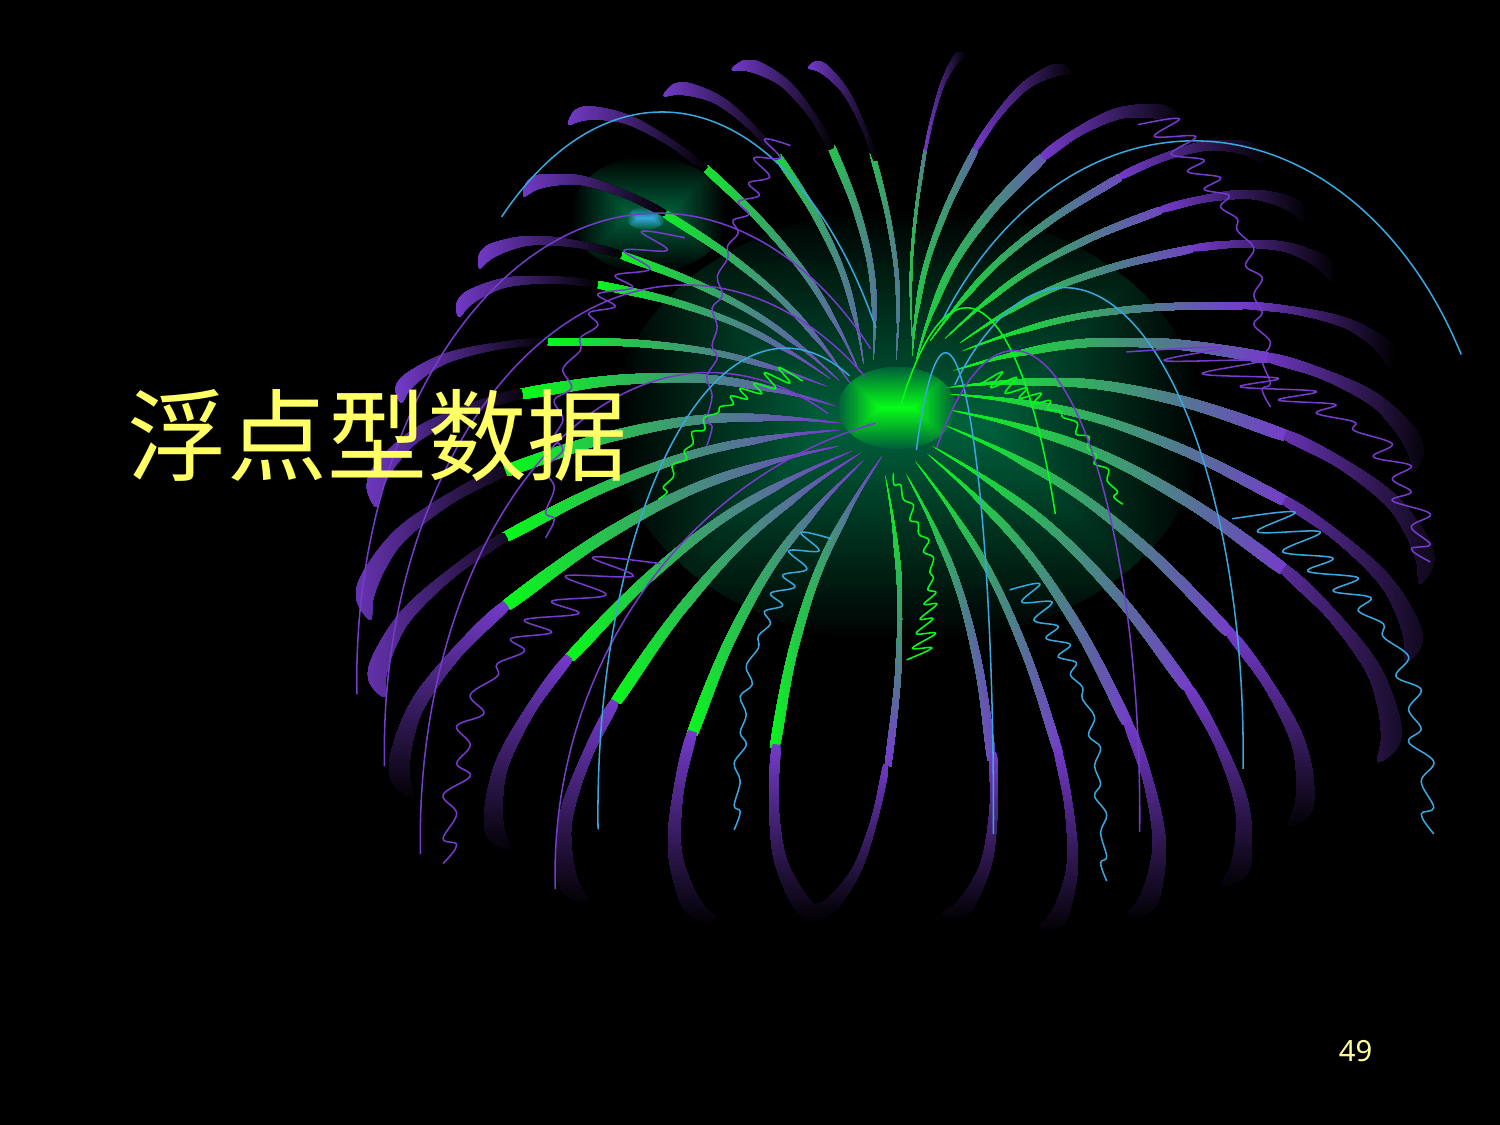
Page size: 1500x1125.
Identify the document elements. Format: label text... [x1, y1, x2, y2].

slide_number 49 [1074, 1025, 1388, 1100]
title 浮点型数据 [112, 299, 1388, 567]
